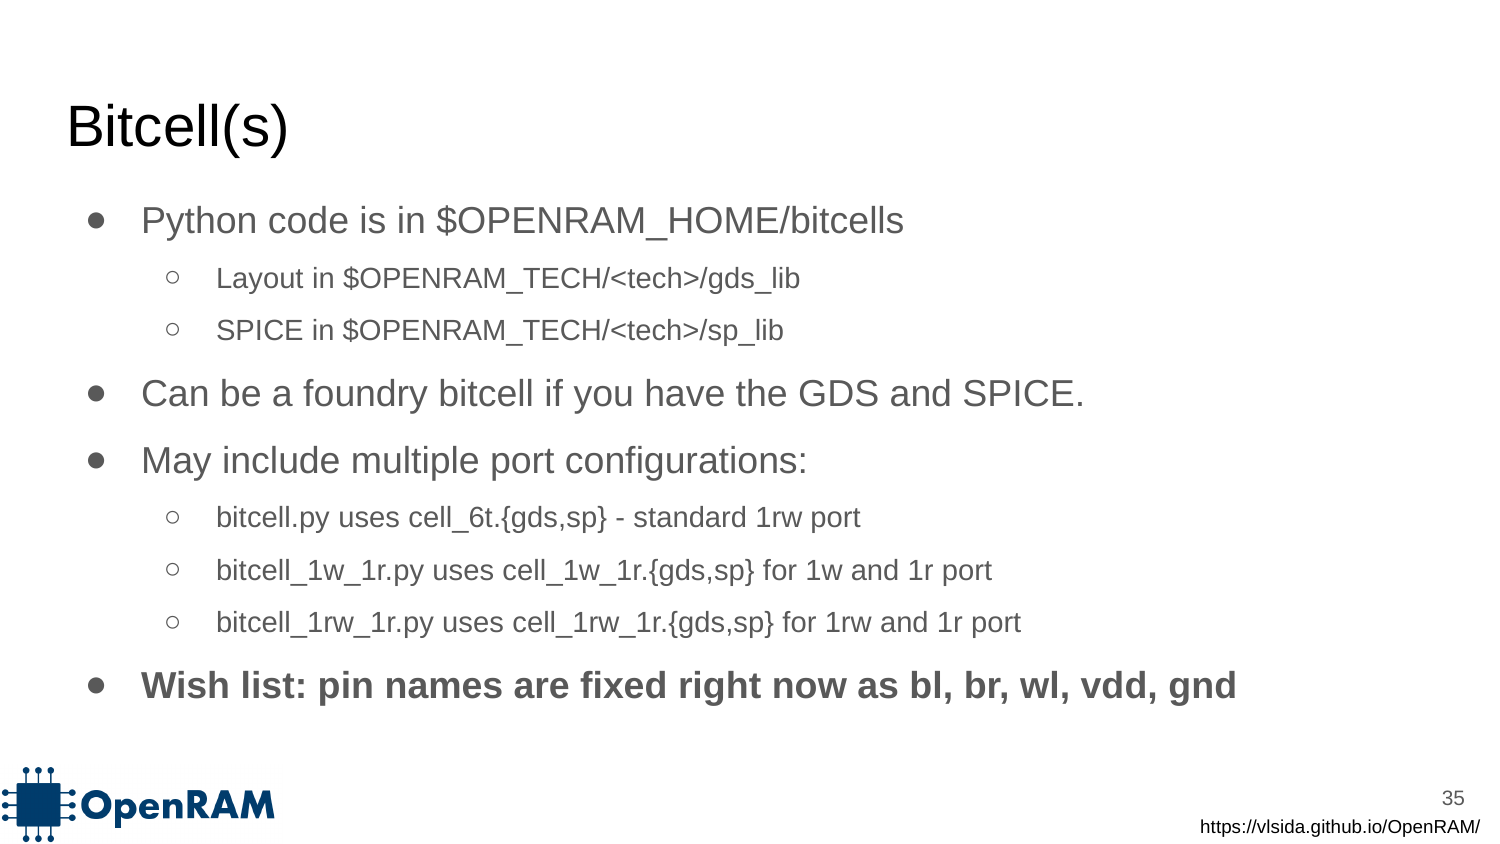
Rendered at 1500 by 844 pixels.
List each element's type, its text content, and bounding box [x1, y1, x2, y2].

picture [0, 764, 283, 844]
title Bitcell(s) [51, 72, 1449, 167]
slide_number ‹#› [1389, 764, 1480, 830]
list Python code is in $OPENRAM_HOME/bitcells Layout in $OPENRAM_TECH/<tech>/gds_lib SPICE in $OPENRAM_TECH/<tech>/sp_lib Can be a foundry bitcell if you have the GDS and SPICE. May include multiple port configurations: bitcell.py uses cell_6t.{gds,sp} - standard 1rw port bitcell_1w_1r.py uses cell_1w_1r.{gds,sp} for 1w and 1r port bitcell_1rw_1r.py uses cell_1rw_1r.{gds,sp} for 1rw and 1r port Wish list: pin names are fixed right now as bl, br, wl, vdd, gnd [51, 173, 1449, 735]
